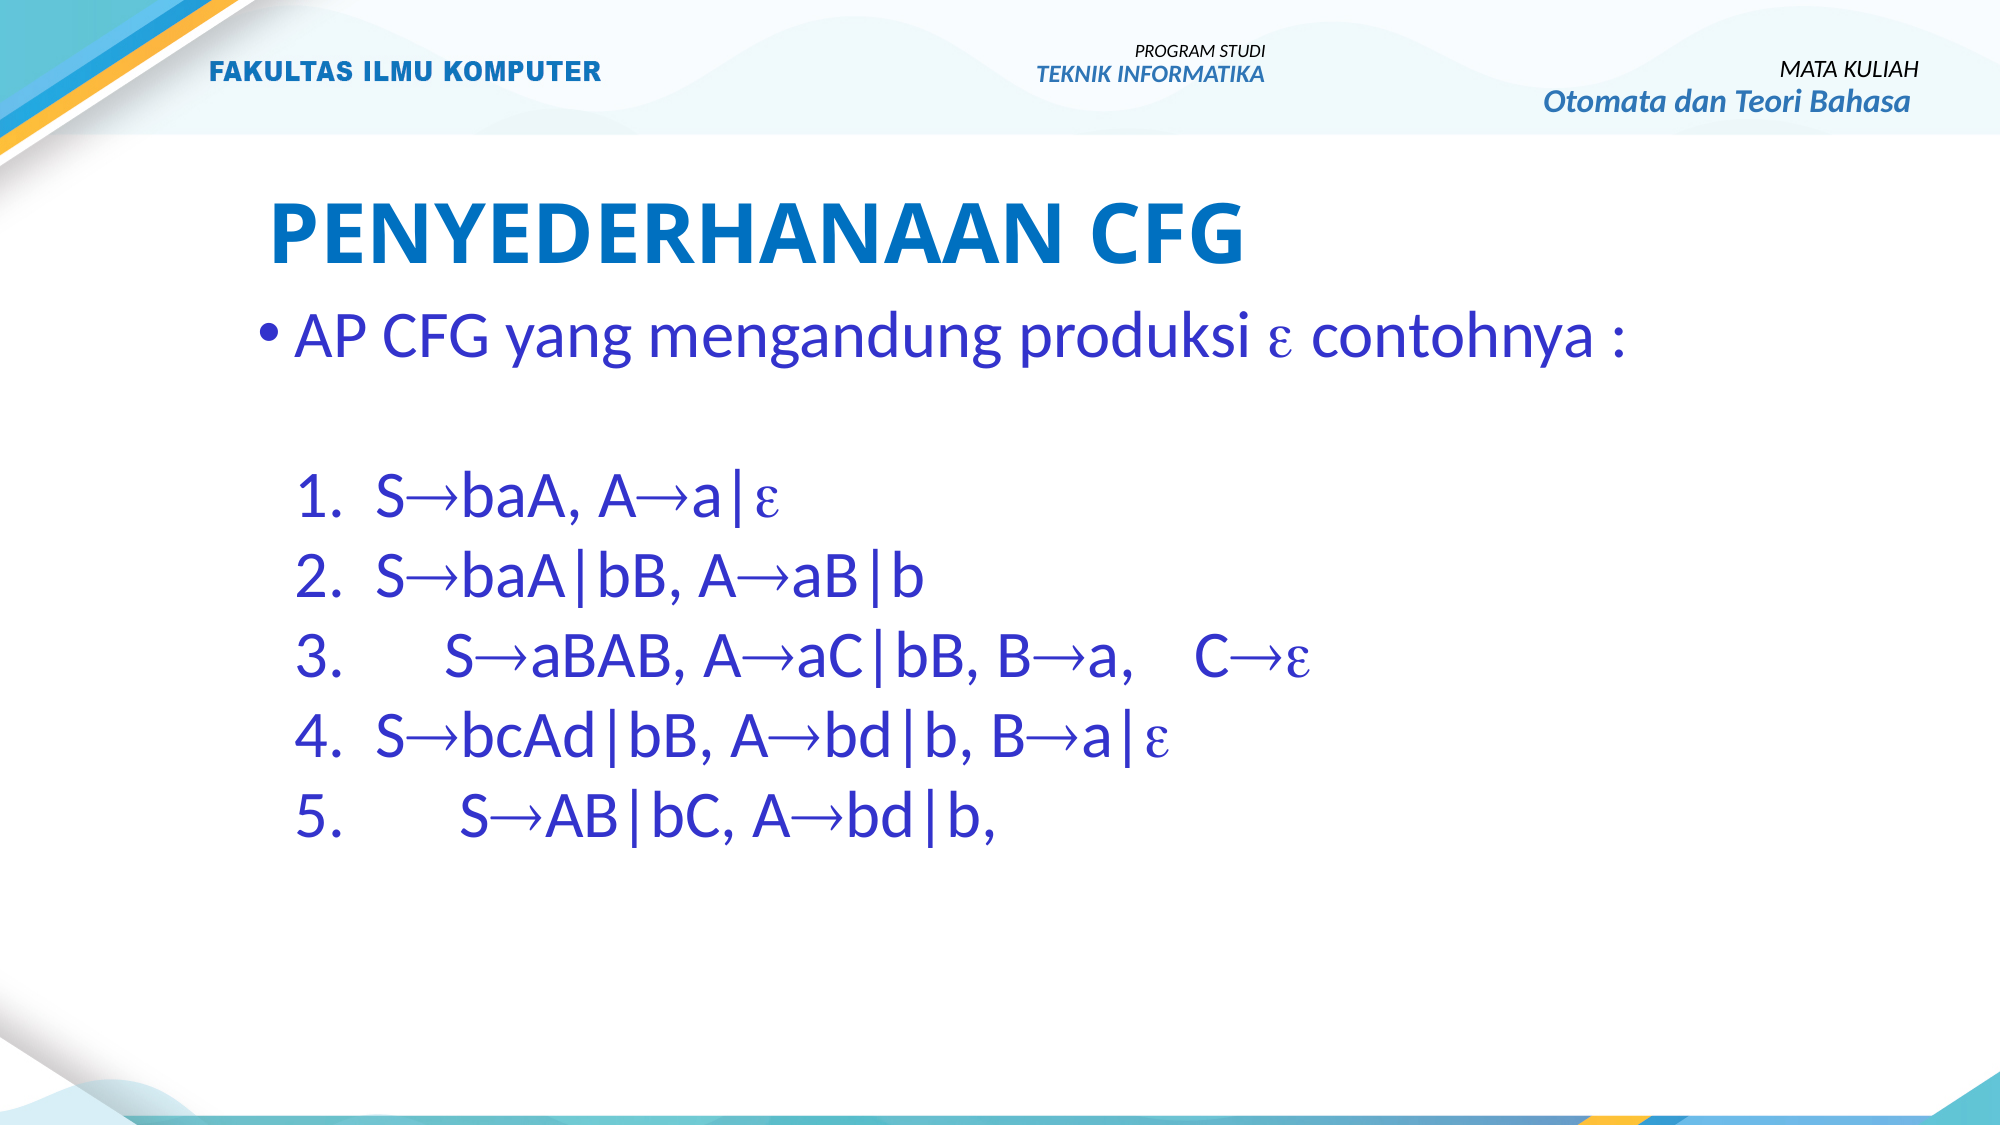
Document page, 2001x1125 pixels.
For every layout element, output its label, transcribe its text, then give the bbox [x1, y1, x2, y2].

list AP CFG yang mengandung produksi  contohnya : 1. SbaA, Aa| 2. SbaA|bB, AaB|b 3. SaBAB, AaC|bB, Ba, C 4. SbcAd|bB, Abd|b, Ba| 5. SAB|bC, Abd|b, [242, 283, 1852, 937]
picture [0, 0, 2000, 1125]
text_box MATA KULIAH Otomata dan Teori Bahasa [1471, 48, 1935, 161]
text_box PROGRAM STUDI TEKNIK INFORMATIKA [904, 33, 1281, 118]
title Penyederhanaan cfg [252, 170, 1852, 283]
